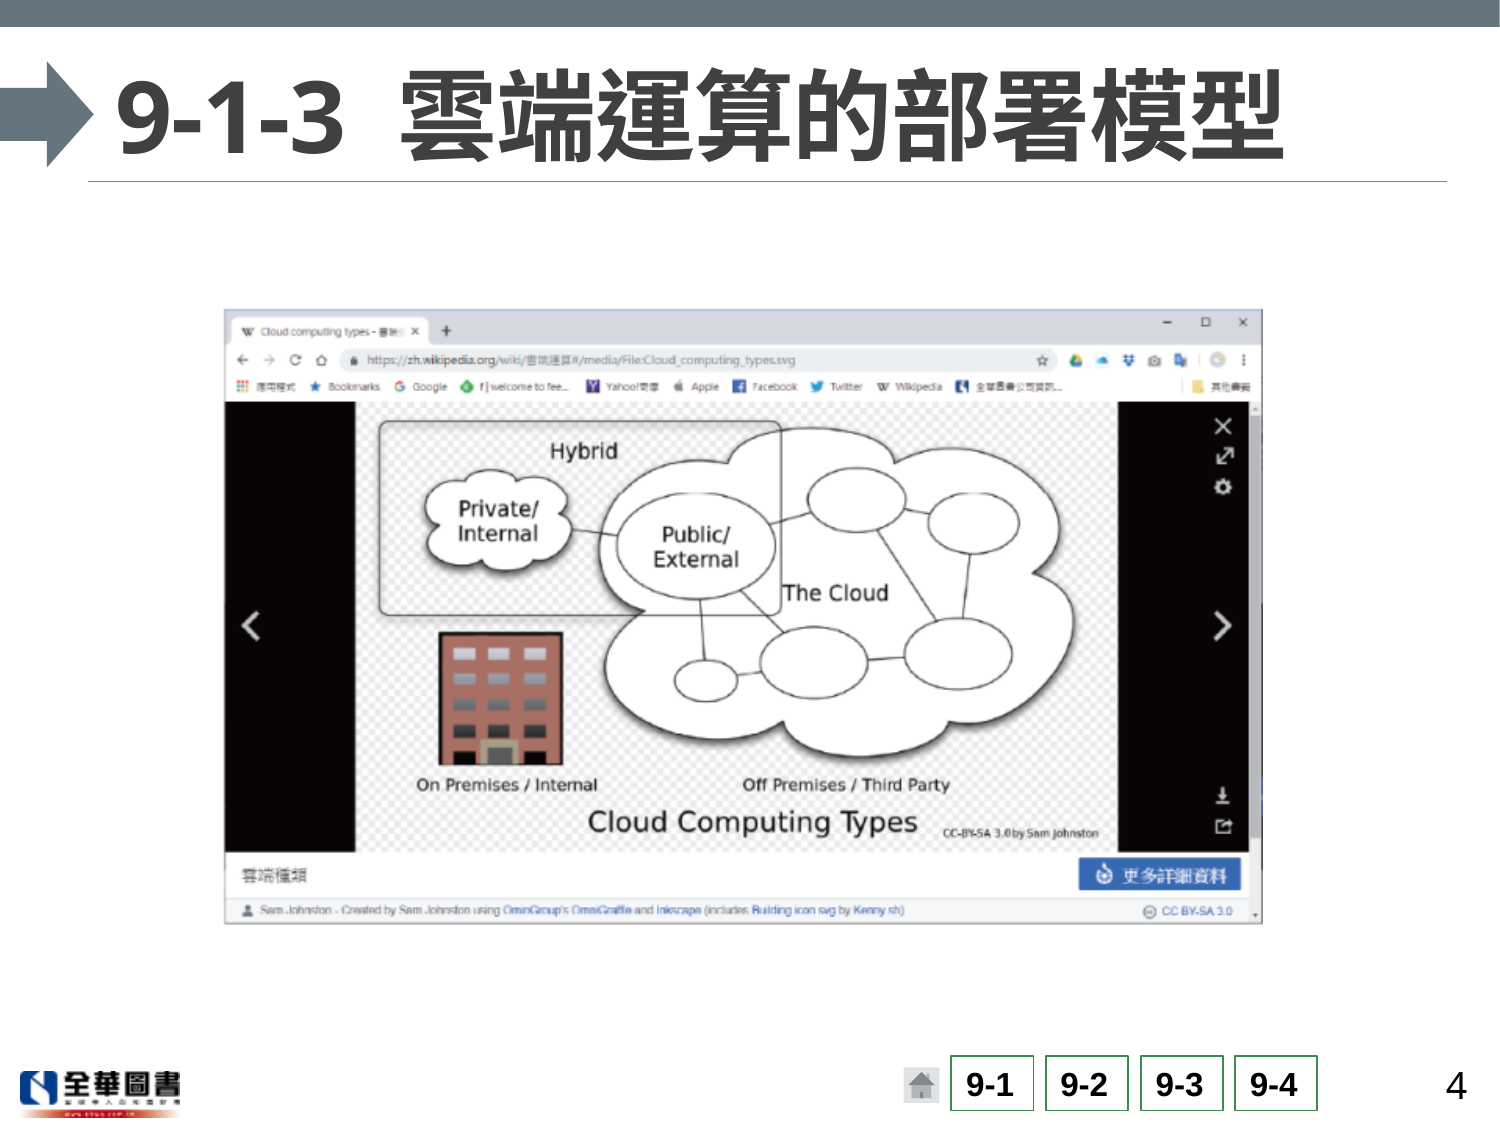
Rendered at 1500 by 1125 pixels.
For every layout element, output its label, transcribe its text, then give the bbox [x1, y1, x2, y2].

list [221, 308, 1264, 928]
slide_number 4 [1320, 1057, 1483, 1118]
picture [20, 1071, 180, 1118]
title 9-1-3 雲端運算的部署模型 [100, 47, 1447, 182]
